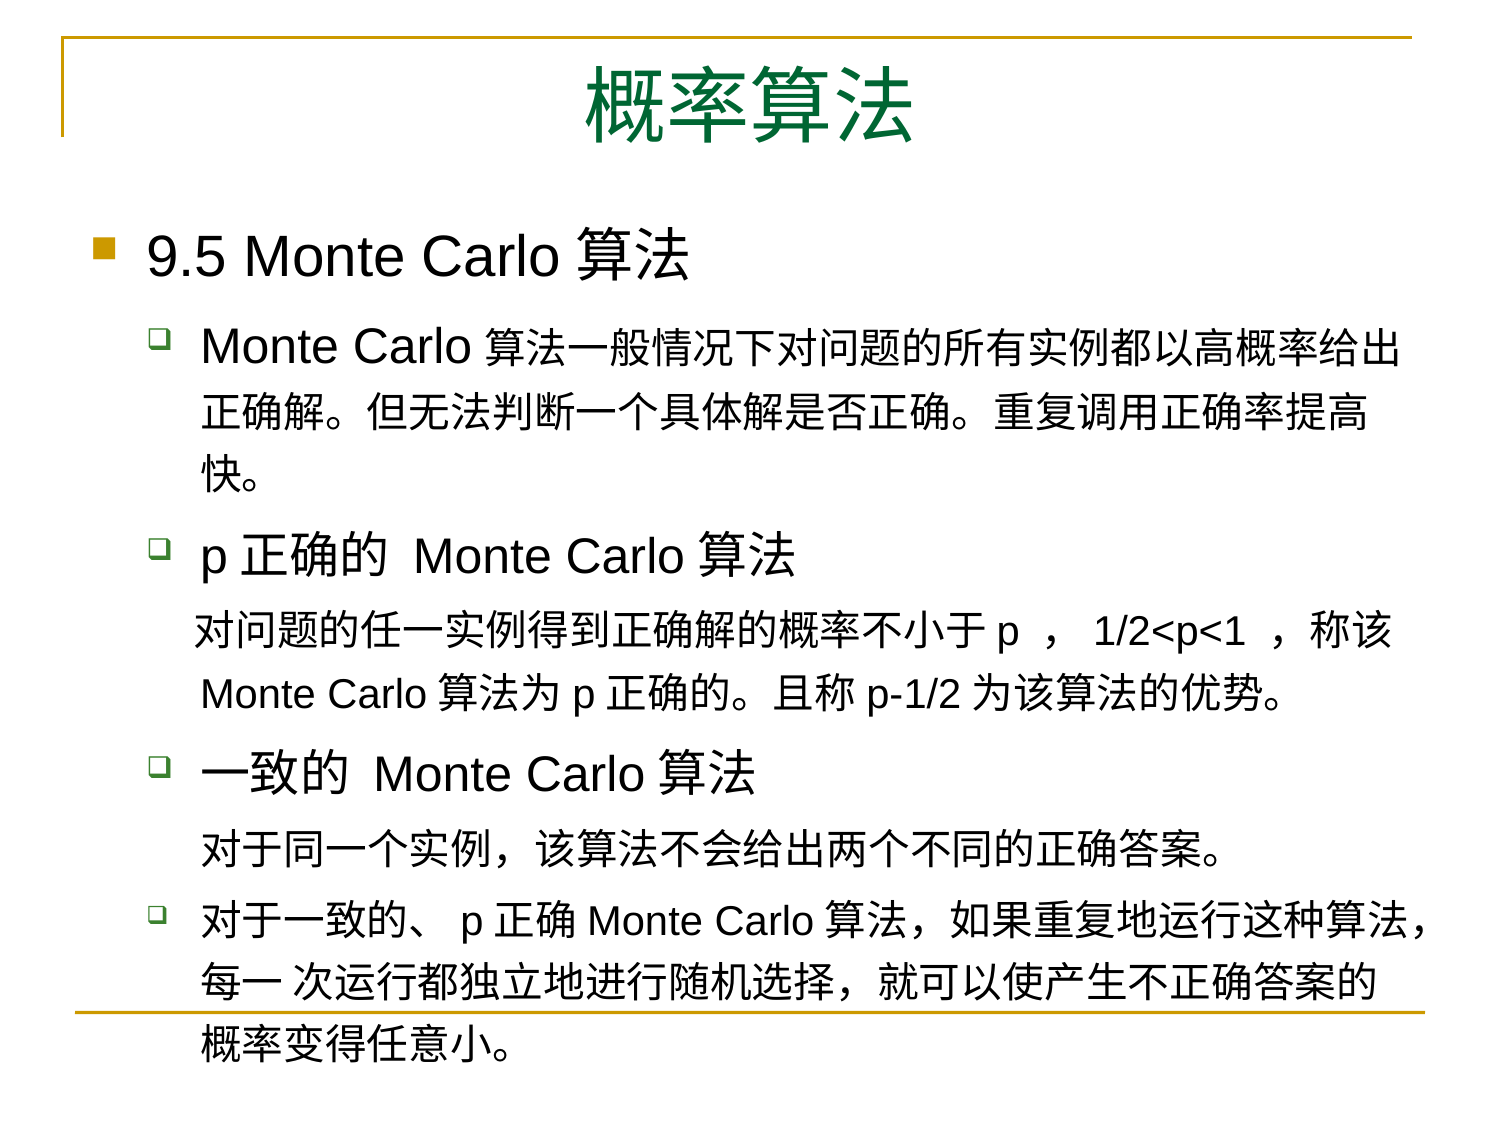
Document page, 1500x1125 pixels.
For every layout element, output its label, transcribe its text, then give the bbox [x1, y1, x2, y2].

title 概率算法 [74, 45, 1426, 210]
list 9.5 Monte Carlo算法 Monte Carlo算法一般情况下对问题的所有实例都以高概率给出正确解。但无法判断一个具体解是否正确。重复调用正确率提高快。 p正确的 Monte Carlo算法 对问题的任一实例得到正确解的概率不小于p ，1/2<p<1 ，称该 Monte Carlo算法为p正确的。且称p-1/2为该算法的优势。 一致的 Monte Carlo算法 对于同一个实例，该算法不会给出两个不同的正确答案。 对于一致的、p正确Monte Carlo算法，如果重复地运行这种算法，每一 次运行都独立地进行随机选择，就可以使产生不正确答案的概率变得任意小。 [74, 210, 1426, 1006]
